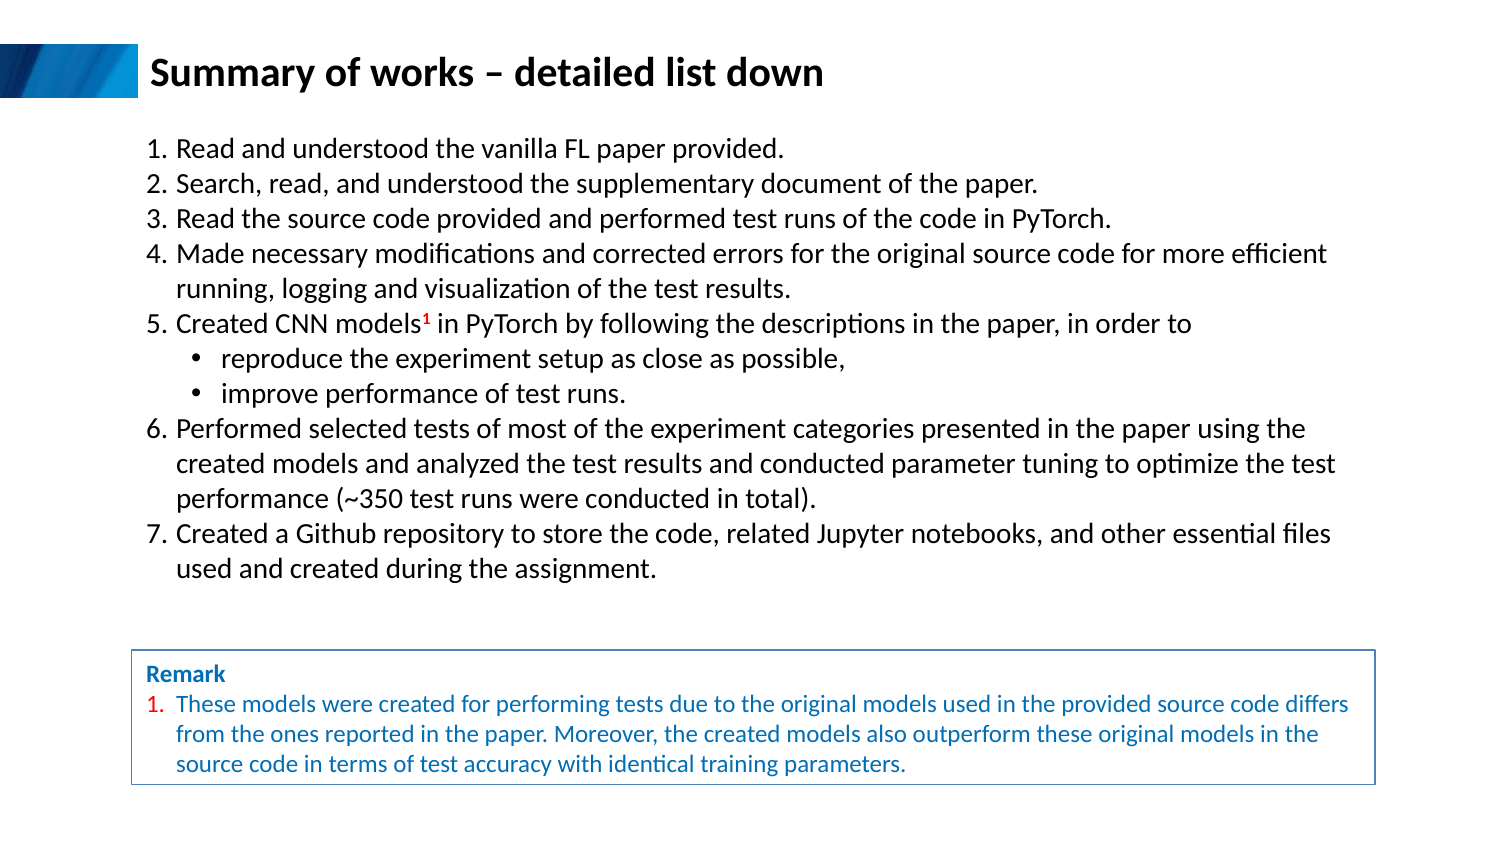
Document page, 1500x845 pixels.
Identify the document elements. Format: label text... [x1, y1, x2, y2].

text_box Read and understood the vanilla FL paper provided. Search, read, and understood the supplementary document of the paper. Read the source code provided and performed test runs of the code in PyTorch. Made necessary modifications and corrected errors for the original source code for more efficient running, logging and visualization of the test results. Created CNN models1 in PyTorch by following the descriptions in the paper, in order to reproduce the experiment setup as close as possible, improve performance of test runs. Performed selected tests of most of the experiment categories presented in the paper using the created models and analyzed the test results and conducted parameter tuning to optimize the test performance (~350 test runs were conducted in total). Created a Github repository to store the code, related Jupyter notebooks, and other essential files used and created during the assignment. [131, 122, 1375, 592]
text_box Remark These models were created for performing tests due to the original models used in the provided source code differs from the ones reported in the paper. Moreover, the created models also outperform these original models in the source code in terms of test accuracy with identical training parameters. [131, 649, 1375, 785]
picture [0, 44, 126, 98]
title Summary of works – detailed list down [150, 44, 1375, 95]
